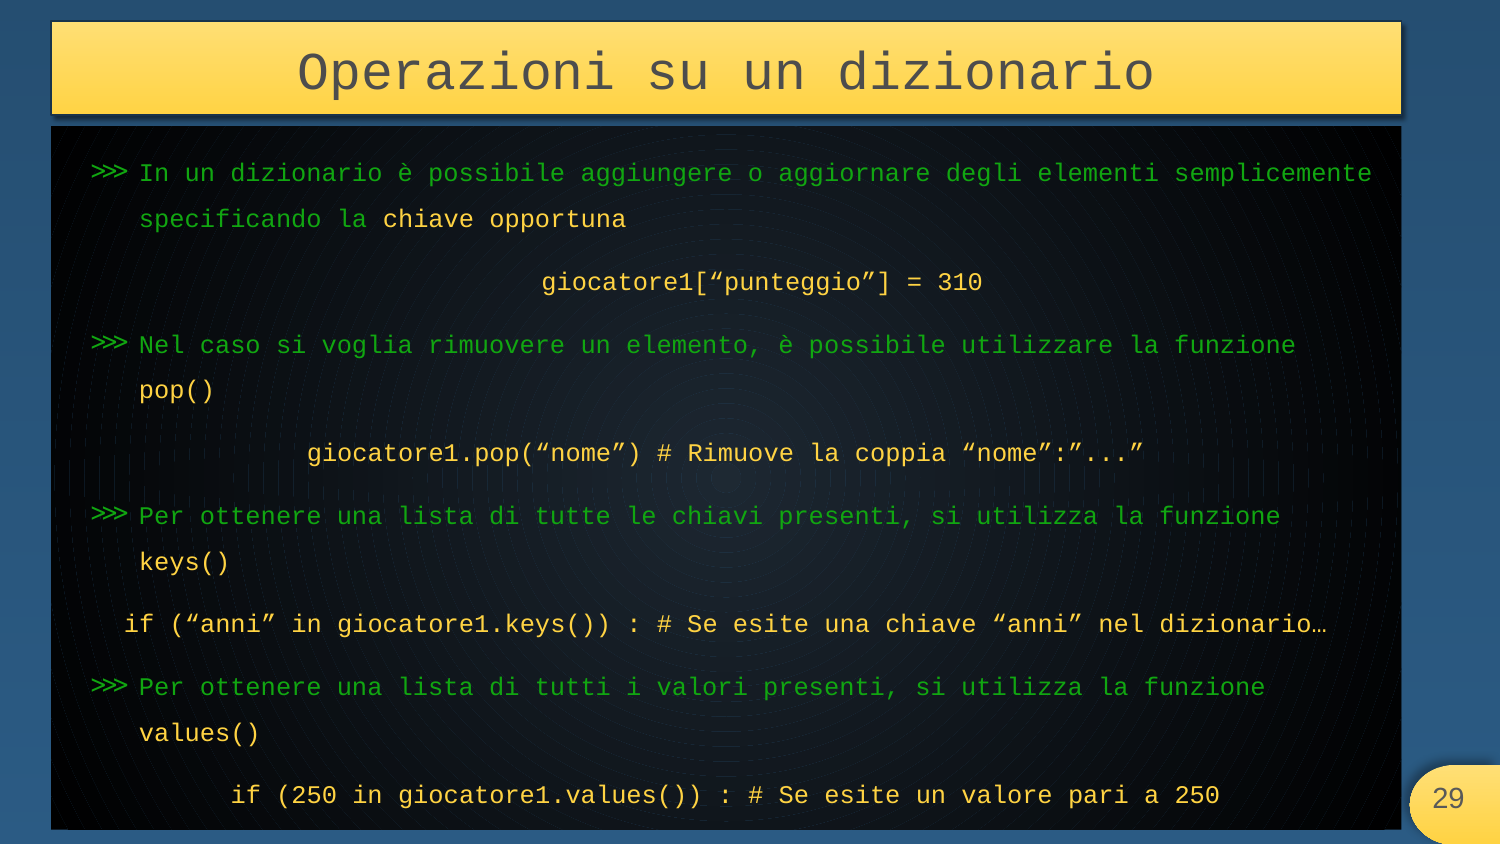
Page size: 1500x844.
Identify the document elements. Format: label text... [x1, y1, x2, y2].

slide_number ‹#› [1402, 764, 1480, 830]
title Operazioni su un dizionario [50, 20, 1402, 116]
list In un dizionario è possibile aggiungere o aggiornare degli elementi semplicemente specificando la chiave opportuna giocatore1[“punteggio”] = 310 Nel caso si voglia rimuovere un elemento, è possibile utilizzare la funzione pop() giocatore1.pop(“nome”) # Rimuove la coppia “nome”:”...” Per ottenere una lista di tutte le chiavi presenti, si utilizza la funzione keys() if (“anni” in giocatore1.keys()) : # Se esite una chiave “anni” nel dizionario… Per ottenere una lista di tutti i valori presenti, si utilizza la funzione values() if (250 in giocatore1.values()) : # Se esite un valore pari a 250 [51, 126, 1402, 830]
